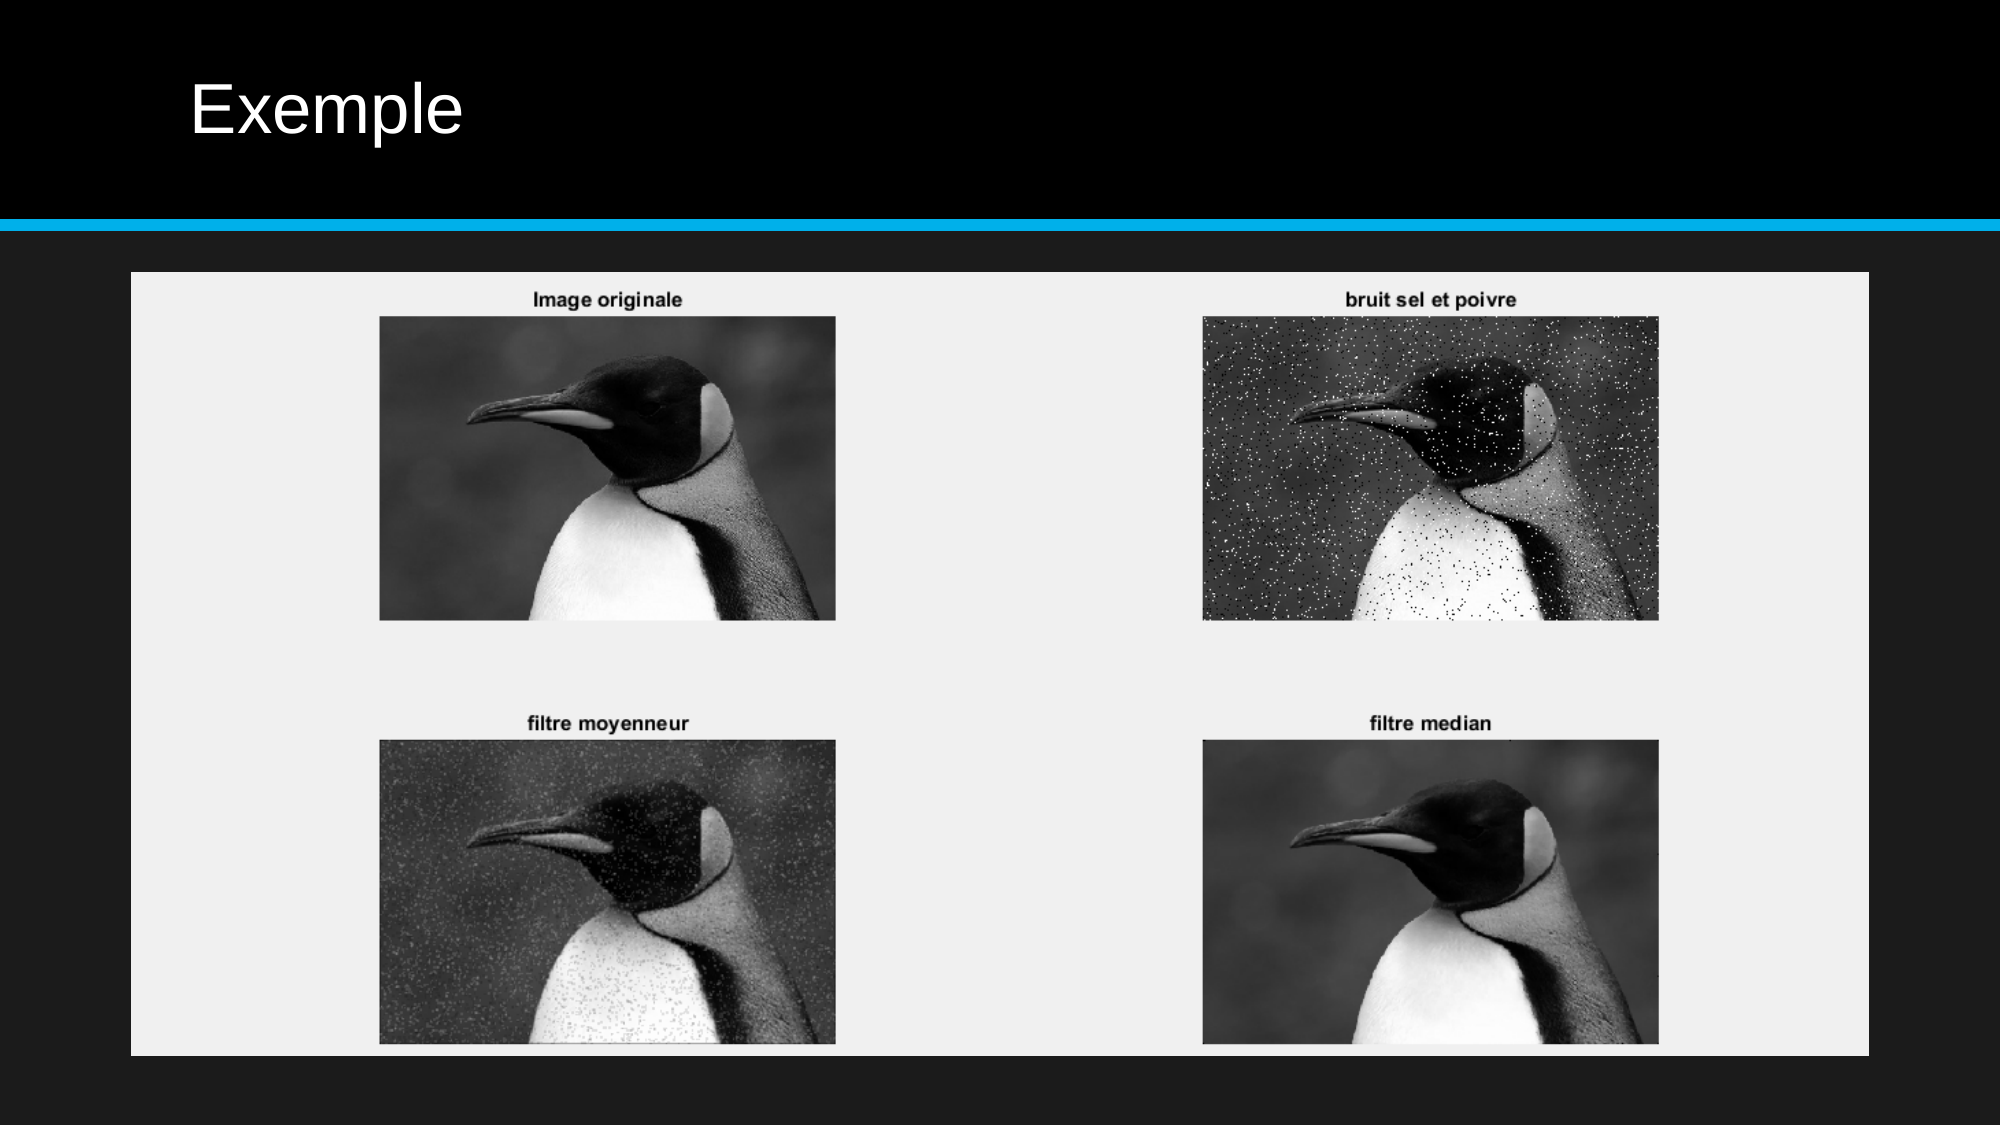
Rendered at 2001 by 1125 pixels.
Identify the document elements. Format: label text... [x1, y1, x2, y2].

title Exemple [174, 20, 1825, 201]
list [130, 272, 1869, 1056]
